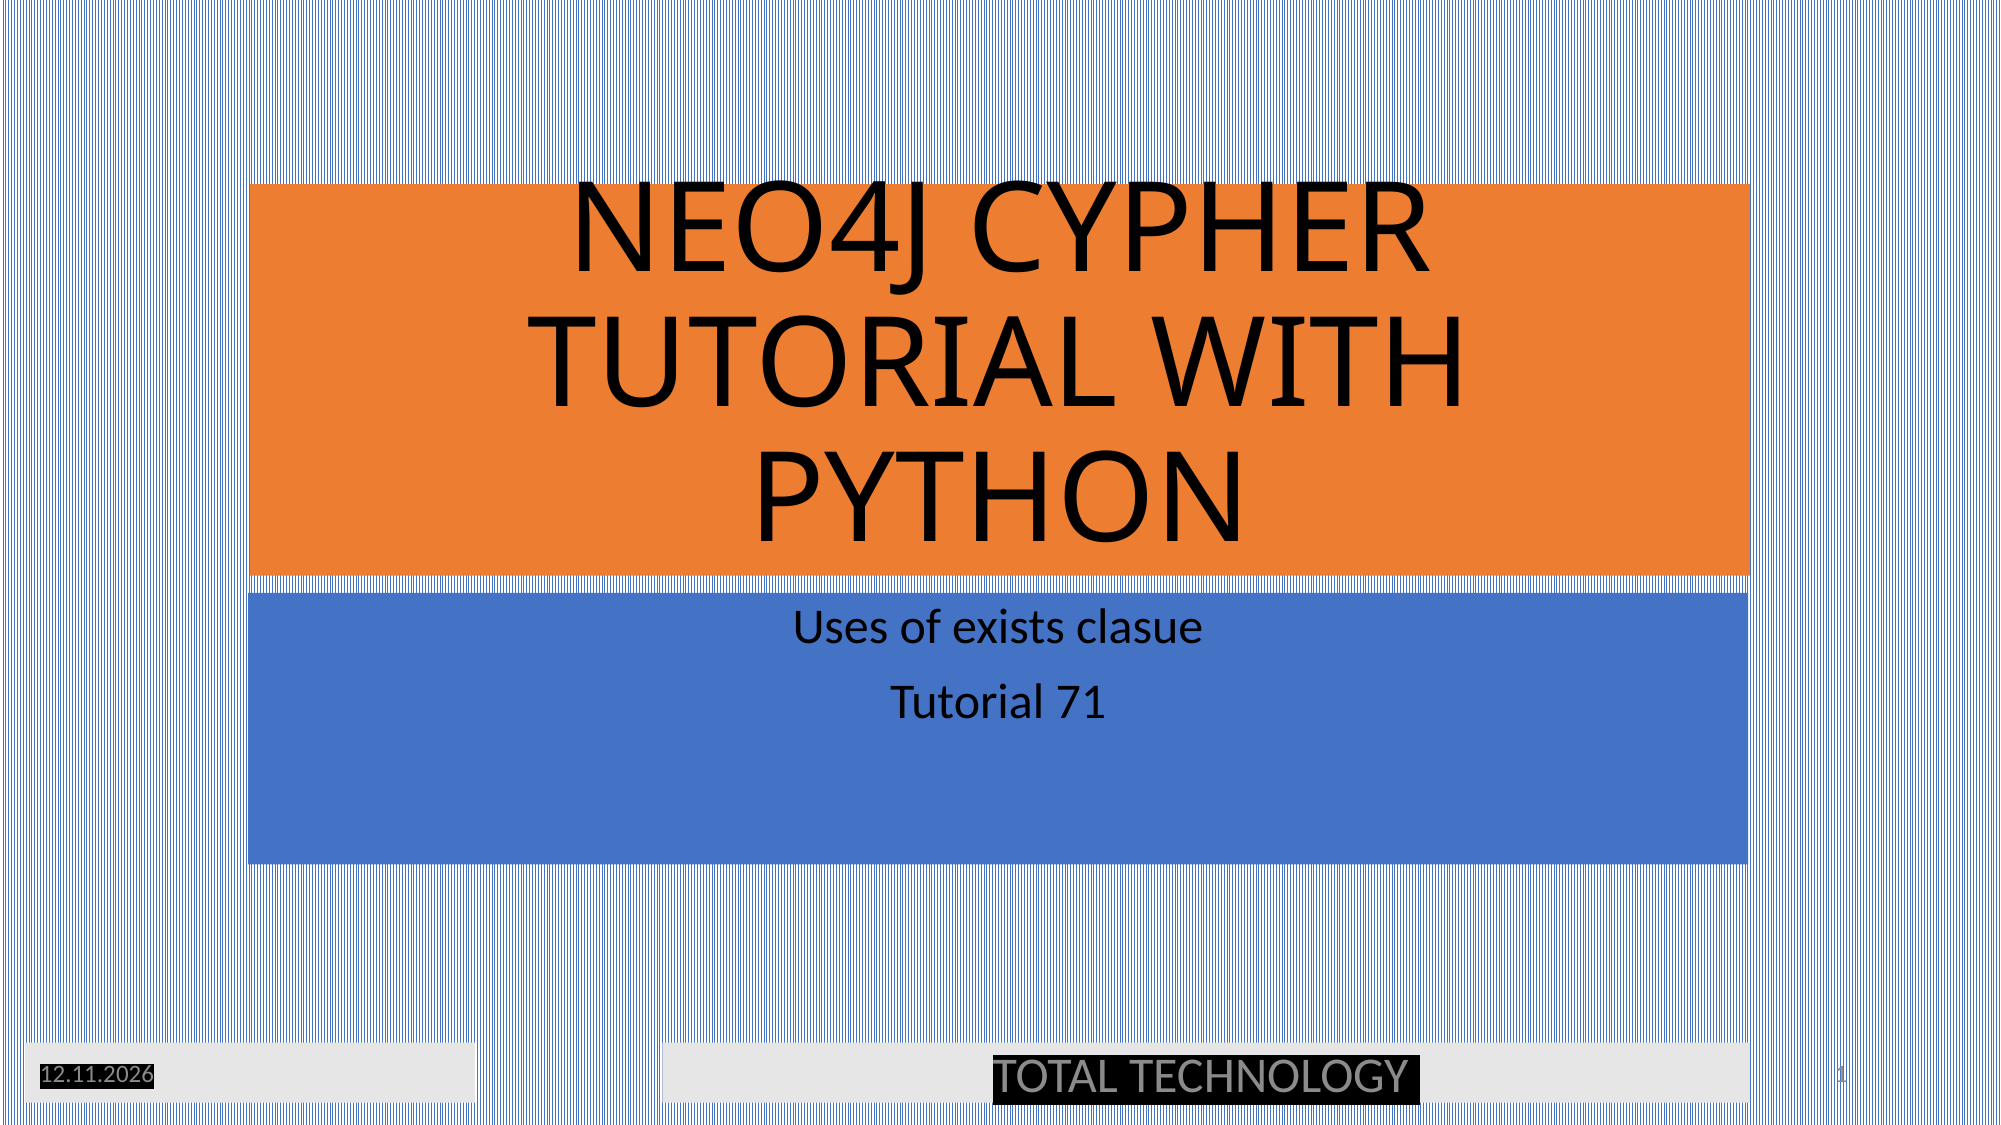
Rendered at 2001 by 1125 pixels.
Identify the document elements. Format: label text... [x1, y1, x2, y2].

title NEO4J CYPHER TUTORIAL WITH PYTHON [249, 184, 1750, 576]
footer TOTAL TECHNOLOGY [662, 1042, 1412, 1103]
subtitle Uses of exists clasue Tutorial 71 [248, 592, 1749, 865]
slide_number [24, 1042, 475, 1103]
slide_number 1 [1412, 1042, 1863, 1103]
